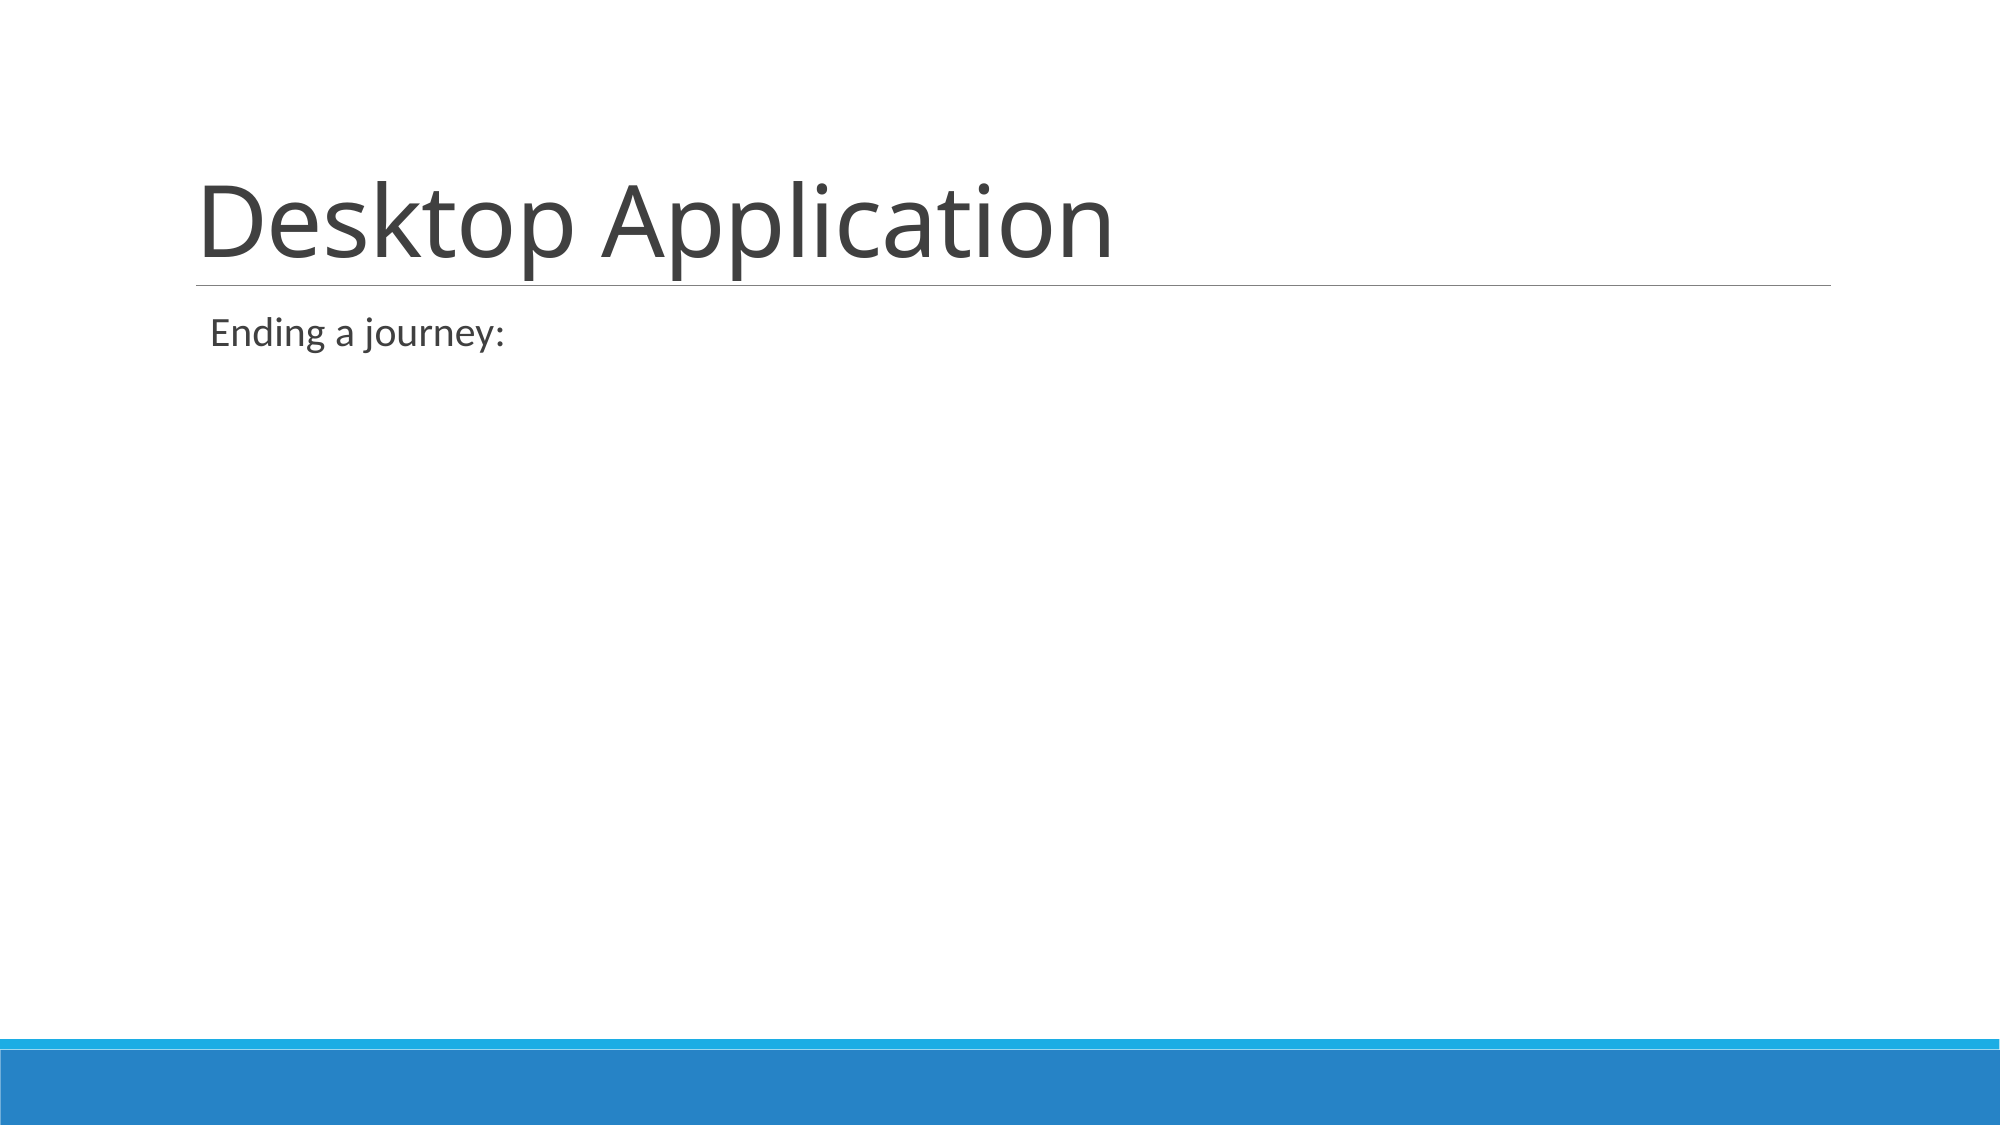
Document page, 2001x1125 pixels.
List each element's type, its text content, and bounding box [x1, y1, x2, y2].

title Desktop Application [180, 47, 1830, 285]
list Ending a journey: [180, 302, 1830, 963]
